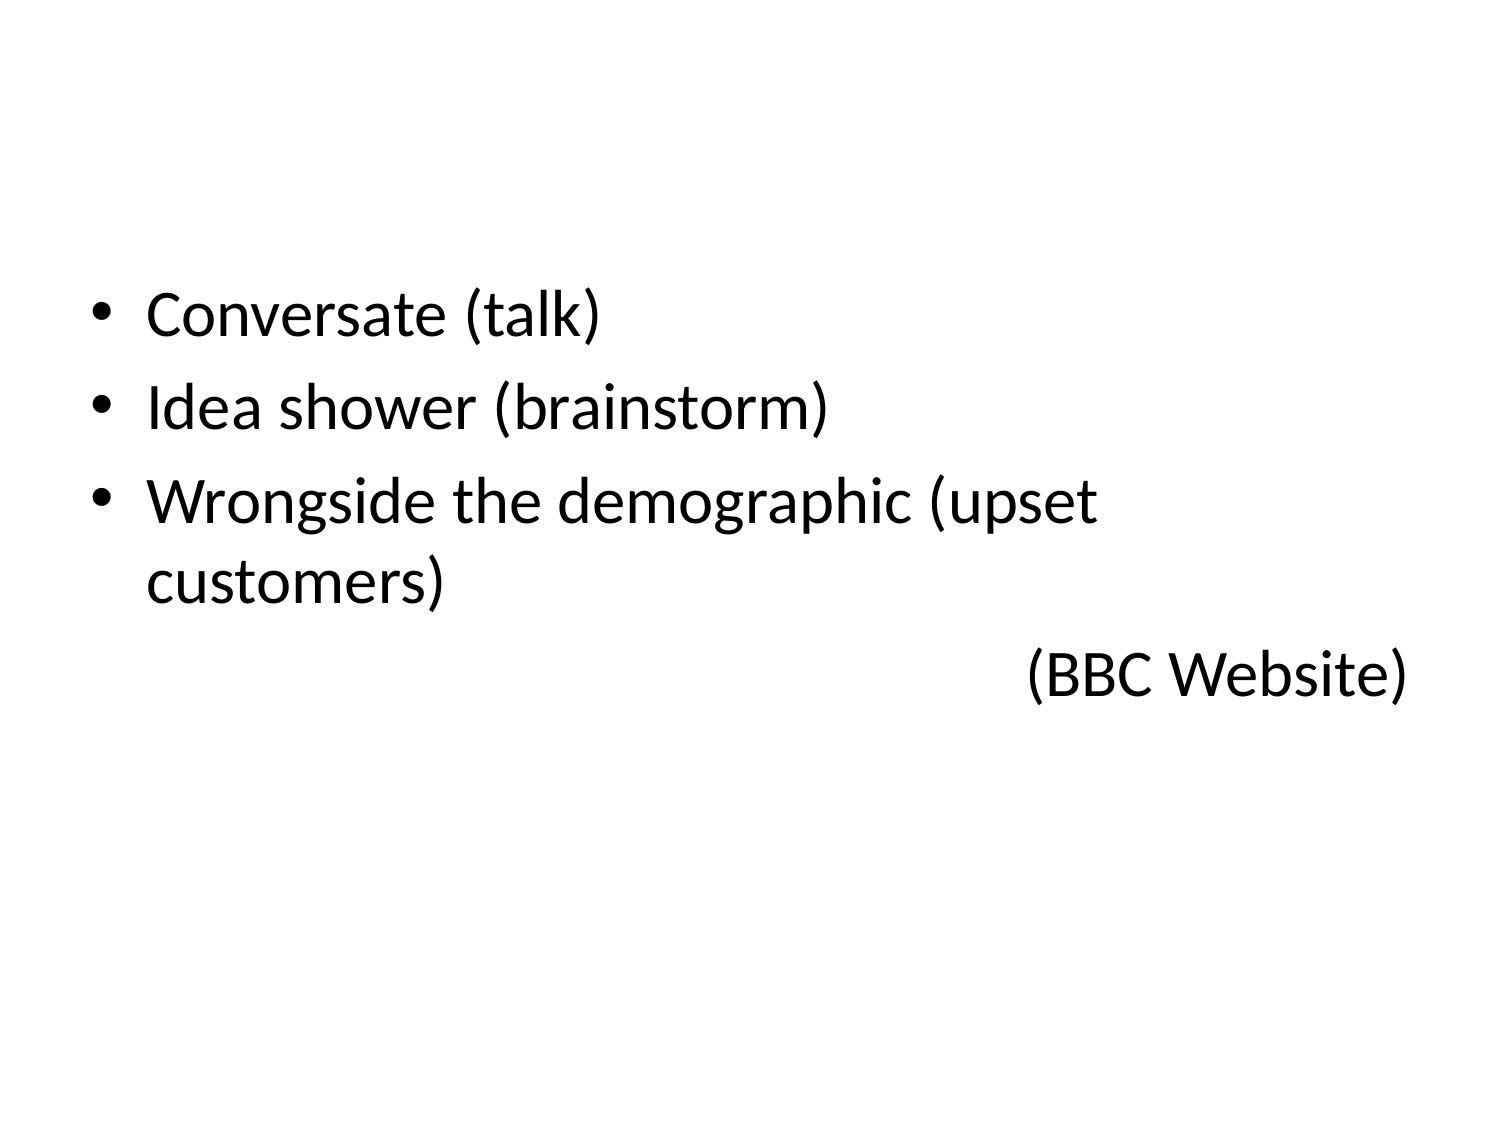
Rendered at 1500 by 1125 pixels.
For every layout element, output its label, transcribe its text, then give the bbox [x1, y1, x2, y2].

list Conversate (talk) Idea shower (brainstorm) Wrongside the demographic (upset customers) (BBC Website) [75, 262, 1425, 1005]
